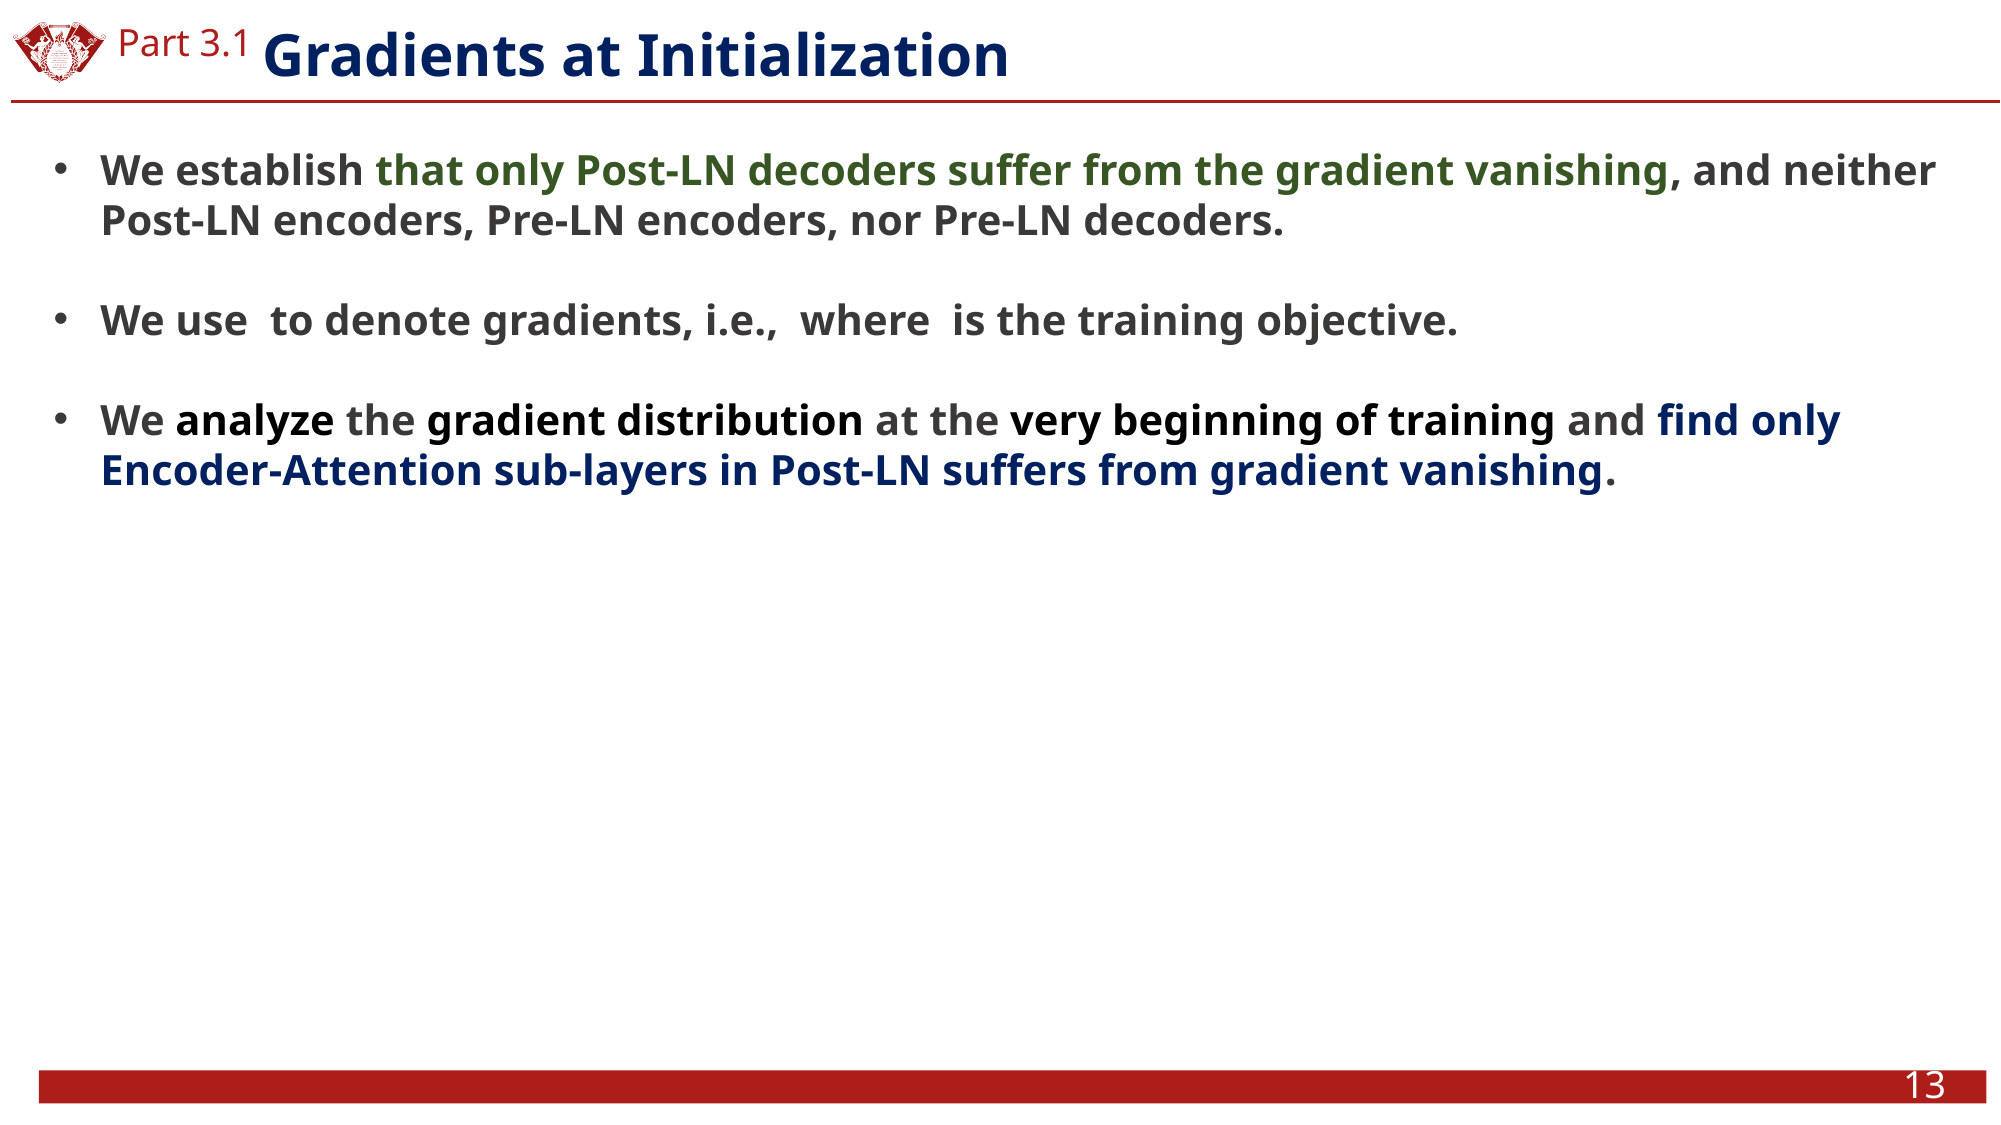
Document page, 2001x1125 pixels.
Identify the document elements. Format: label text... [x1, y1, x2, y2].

text_box Gradients at Initialization [247, 10, 2000, 96]
picture [13, 22, 106, 83]
text_box Part 3.1 [102, 11, 319, 72]
slide_number 13 [1511, 1056, 1962, 1117]
text_box [38, 1069, 1511, 1104]
text_box [1962, 1069, 1987, 1104]
